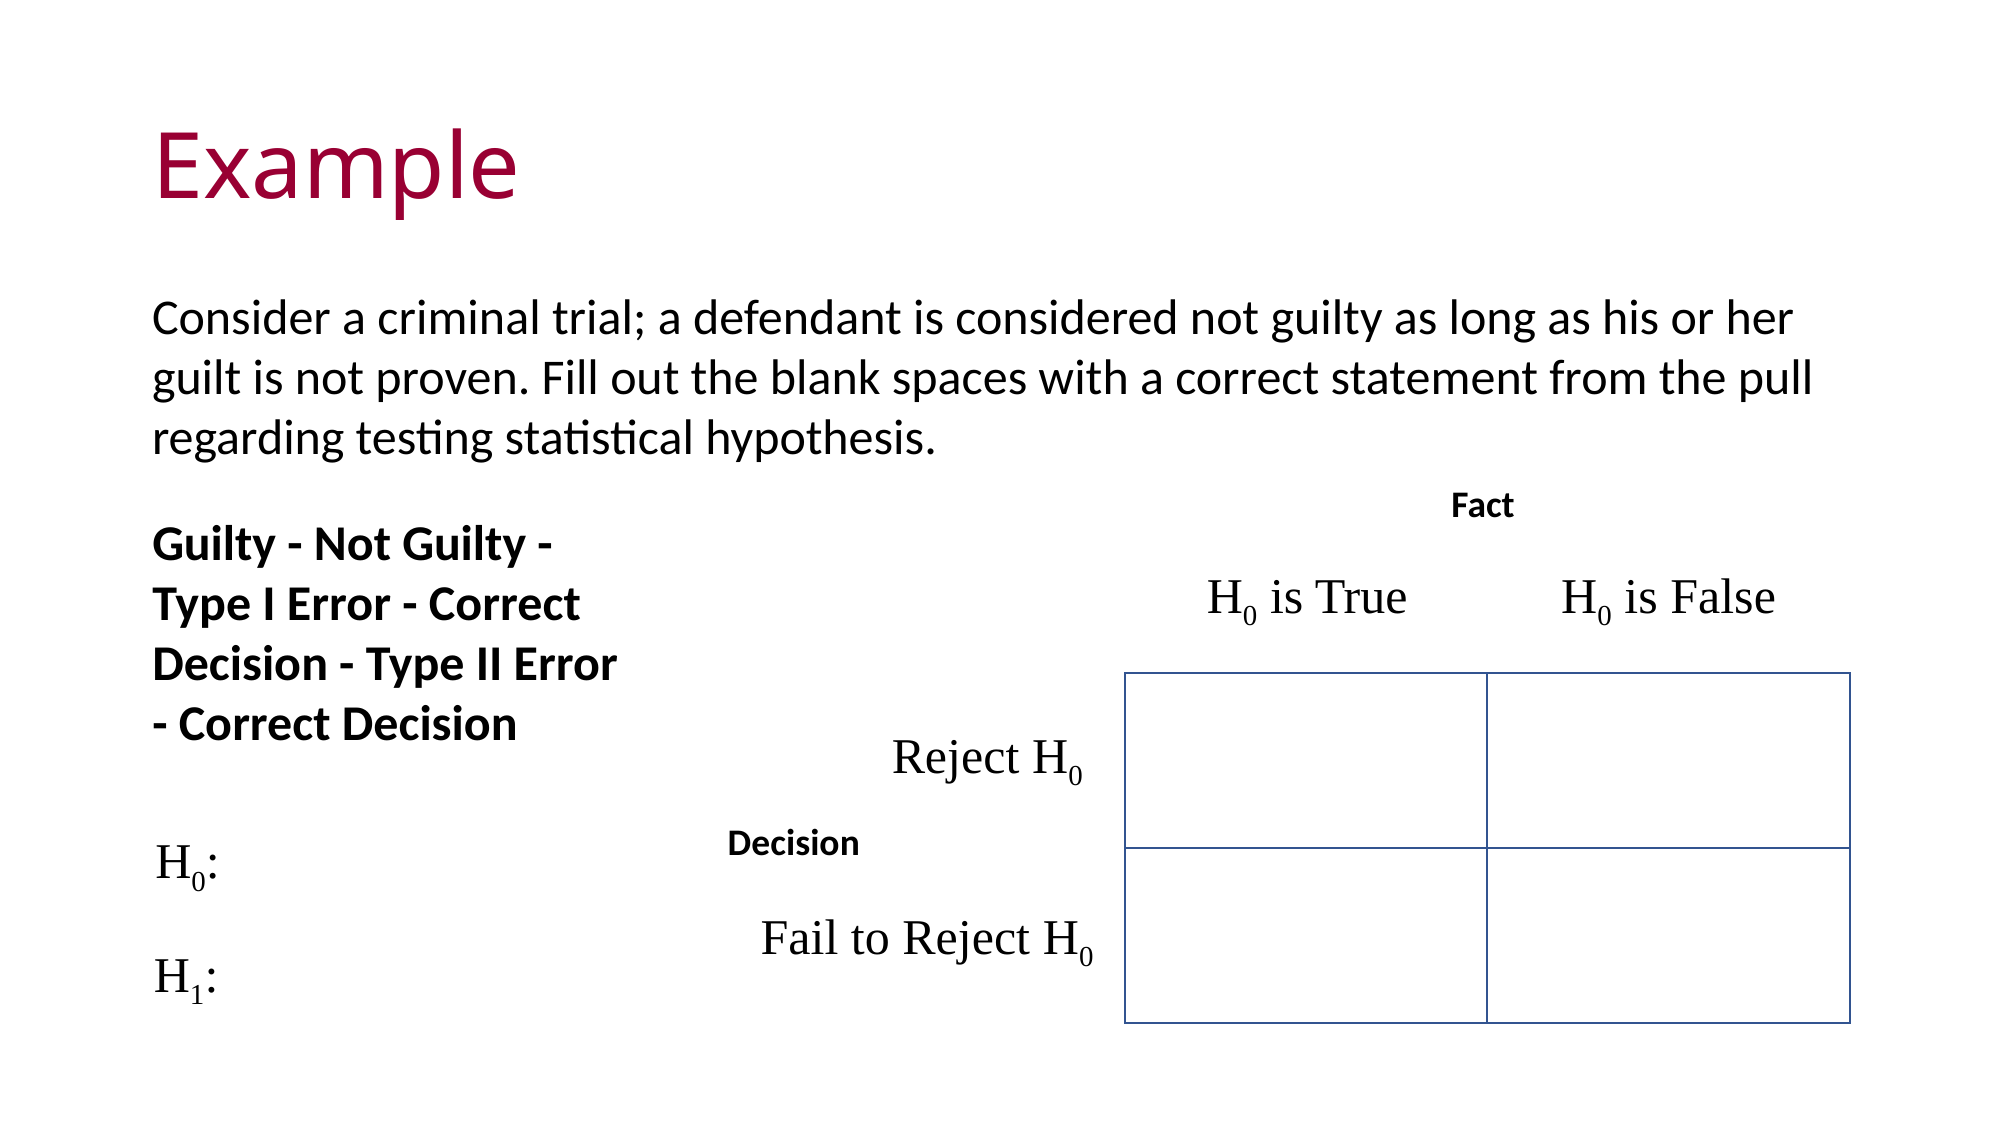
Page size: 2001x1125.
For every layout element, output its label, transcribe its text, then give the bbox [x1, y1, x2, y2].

text_box Consider a criminal trial; a defendant is considered not guilty as long as his or her guilt is not proven. Fill out the blank spaces with a correct statement from the pull regarding testing statistical hypothesis. [137, 277, 1863, 472]
text_box [1488, 847, 1851, 1024]
text_box Decision [713, 810, 875, 870]
text_box [1124, 672, 1486, 847]
text_box [1124, 847, 1488, 1024]
text_box Guilty - Not Guilty - Type I Error - Correct Decision - Type II Error - Correct Decision [137, 502, 639, 758]
text_box [1486, 672, 1851, 847]
text_box H0 is True [1192, 555, 1423, 639]
text_box Reject H0 [877, 715, 1098, 799]
title Example [137, 59, 1863, 277]
text_box Fail to Reject H0 [745, 896, 1109, 980]
text_box H0: [140, 821, 248, 905]
text_box H1: [139, 934, 246, 1018]
text_box Fact [1436, 472, 1530, 533]
text_box H0 is False [1546, 555, 1791, 639]
